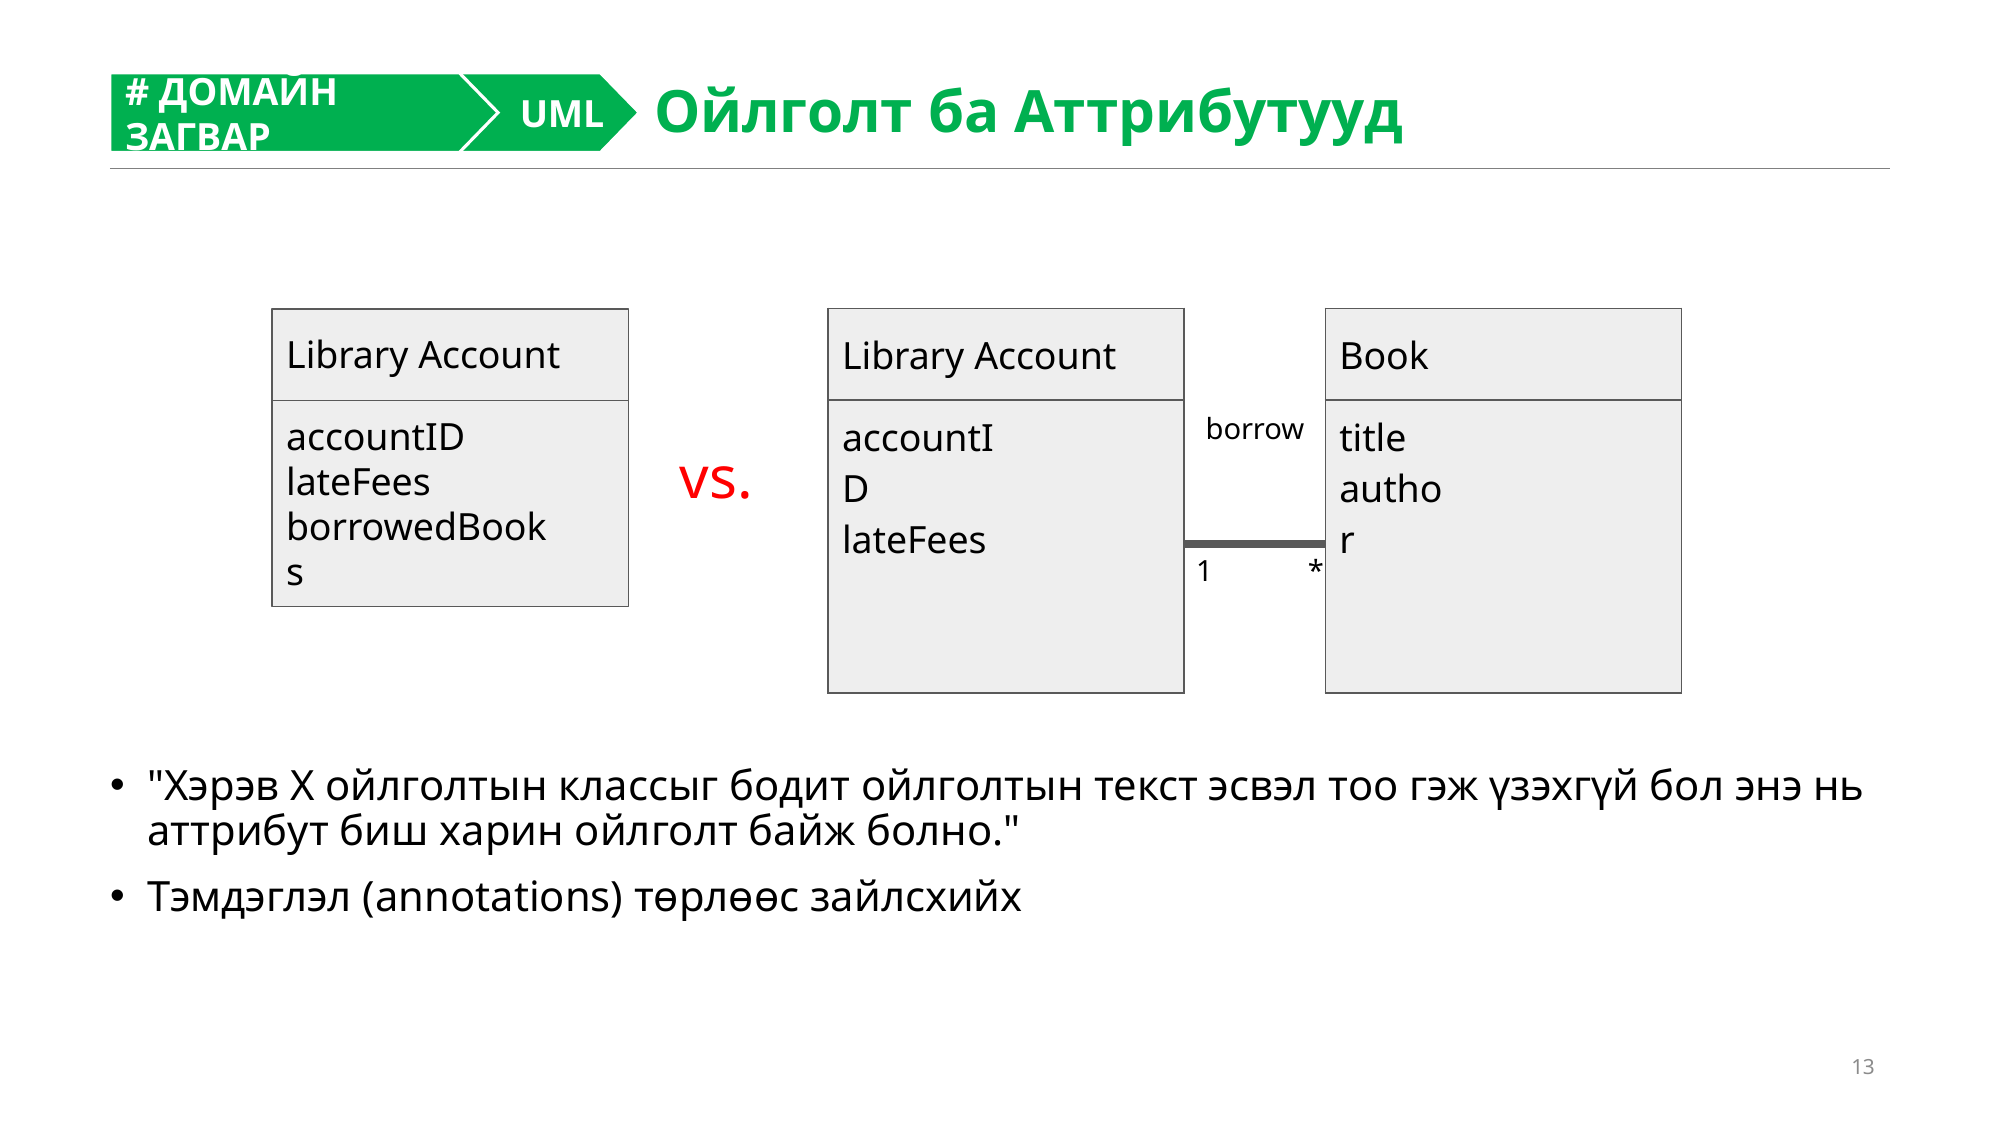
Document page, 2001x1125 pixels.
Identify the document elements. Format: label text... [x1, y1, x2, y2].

text_box vs. [677, 437, 757, 510]
text_box accountID lateFees borrowedBooks [272, 400, 629, 607]
slide_number 13 [1412, 1050, 1890, 1085]
text_box "Хэрэв X ойлголтын классыг бодит ойлголтын текст эсвэл тоо гэж үзэхгүй бол энэ нь аттрибут биш харин ойлголт байж болно." Тэмдэглэл (annotations) төрлөөс зайлсхийх [109, 762, 1890, 921]
table_cell accountID lateFees [829, 401, 1183, 692]
text_box # ДОМАЙН ЗАГВАР [108, 71, 501, 154]
table_cell 1 * [1185, 548, 1325, 693]
text_box Library Account [272, 308, 629, 400]
text_box Ойлголт ба Аттрибутууд [639, 72, 1890, 153]
table_header borrow [1185, 308, 1325, 540]
table_header Library Account [829, 309, 1183, 399]
table_cell title author [1326, 401, 1681, 692]
text_box # UML [461, 71, 642, 154]
table_header Book [1326, 309, 1681, 399]
